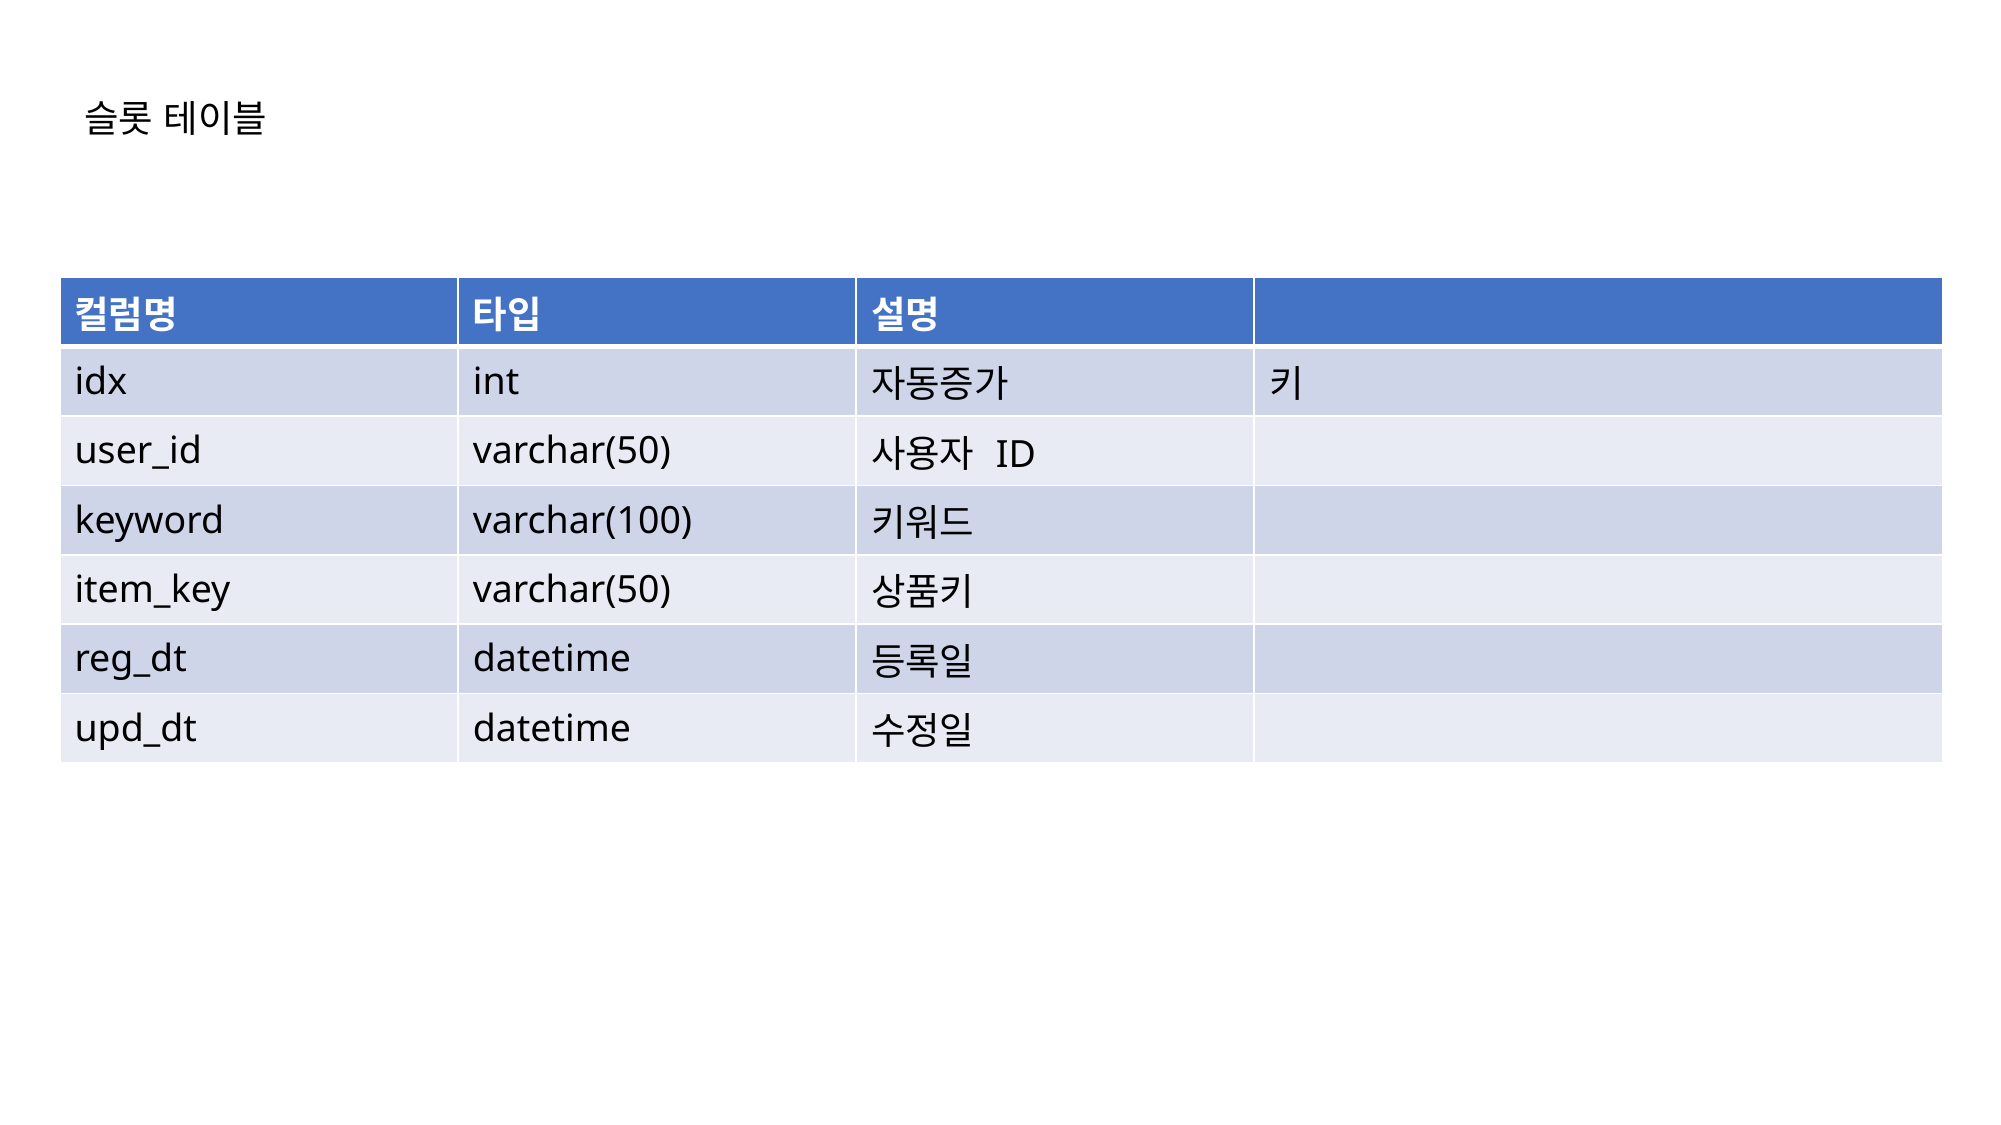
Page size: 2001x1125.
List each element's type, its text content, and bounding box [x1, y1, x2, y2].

table_cell idx [61, 349, 457, 415]
table_cell item_key [61, 556, 457, 623]
table_header [1255, 278, 1942, 344]
table_header 컬럼명 [61, 278, 457, 344]
table_cell [1255, 694, 1942, 762]
table_cell reg_dt [61, 625, 457, 693]
table_cell 수정일 [857, 694, 1253, 762]
table_cell upd_dt [61, 694, 457, 762]
text_box 슬롯 테이블 [69, 88, 283, 148]
table_cell 키 [1255, 349, 1942, 415]
table_header 타입 [459, 278, 855, 344]
table_cell [1255, 417, 1942, 485]
table_cell varchar(50) [459, 417, 855, 485]
table_cell 사용자 ID [857, 417, 1253, 485]
table_cell 키워드 [857, 486, 1253, 554]
table_cell 상품키 [857, 556, 1253, 623]
table_cell varchar(100) [459, 486, 855, 554]
table_header 설명 [857, 278, 1253, 344]
table_cell keyword [61, 486, 457, 554]
table_cell 자동증가 [857, 349, 1253, 415]
table_cell [1255, 486, 1942, 554]
table_cell varchar(50) [459, 556, 855, 623]
table_cell user_id [61, 417, 457, 485]
table_cell datetime [459, 694, 855, 762]
table_cell [1255, 556, 1942, 623]
table_cell datetime [459, 625, 855, 693]
table_cell int [459, 349, 855, 415]
table_cell 등록일 [857, 625, 1253, 693]
table_cell [1255, 625, 1942, 693]
